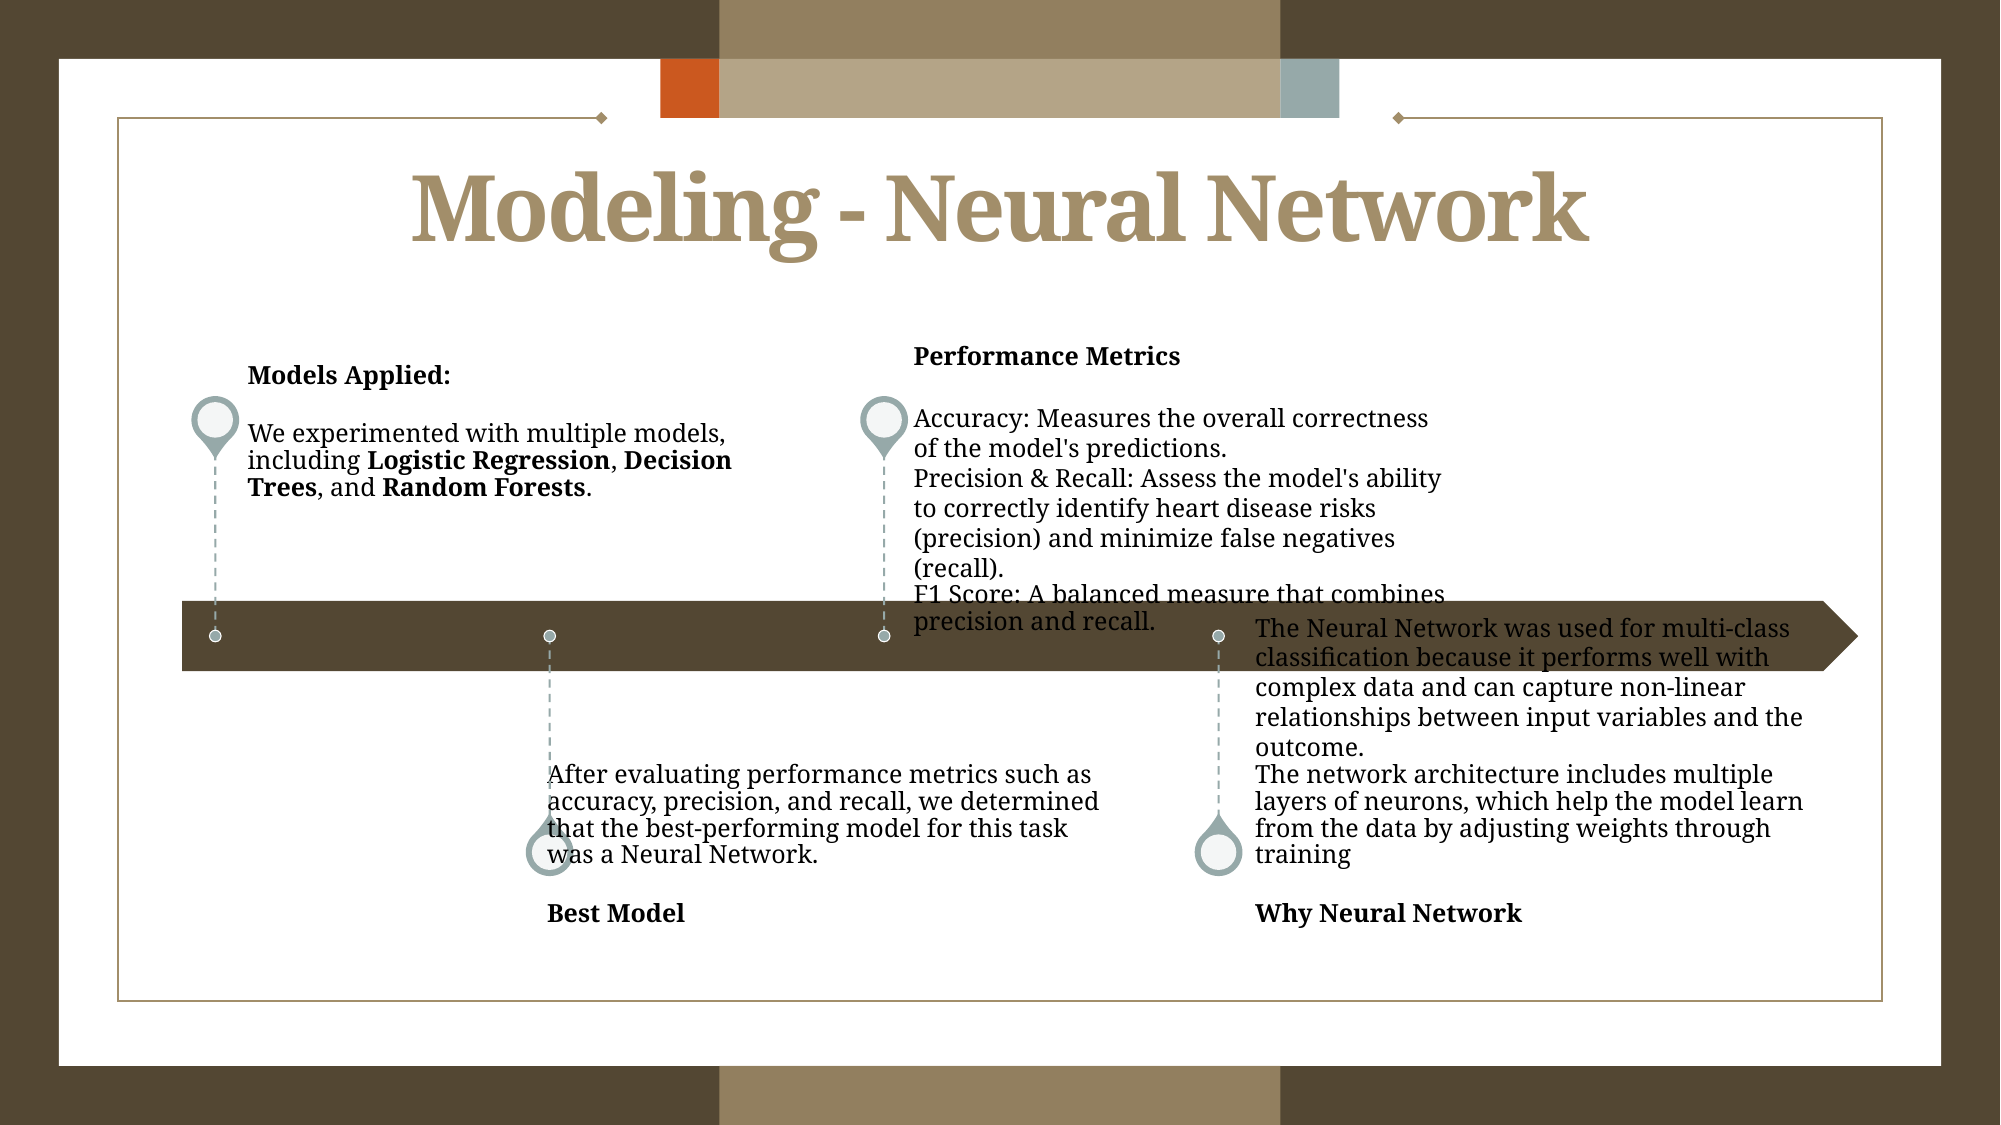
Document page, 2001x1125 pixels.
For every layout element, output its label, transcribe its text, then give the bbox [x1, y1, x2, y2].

title Modeling - Neural Network [137, 146, 1863, 278]
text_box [182, 325, 1859, 947]
